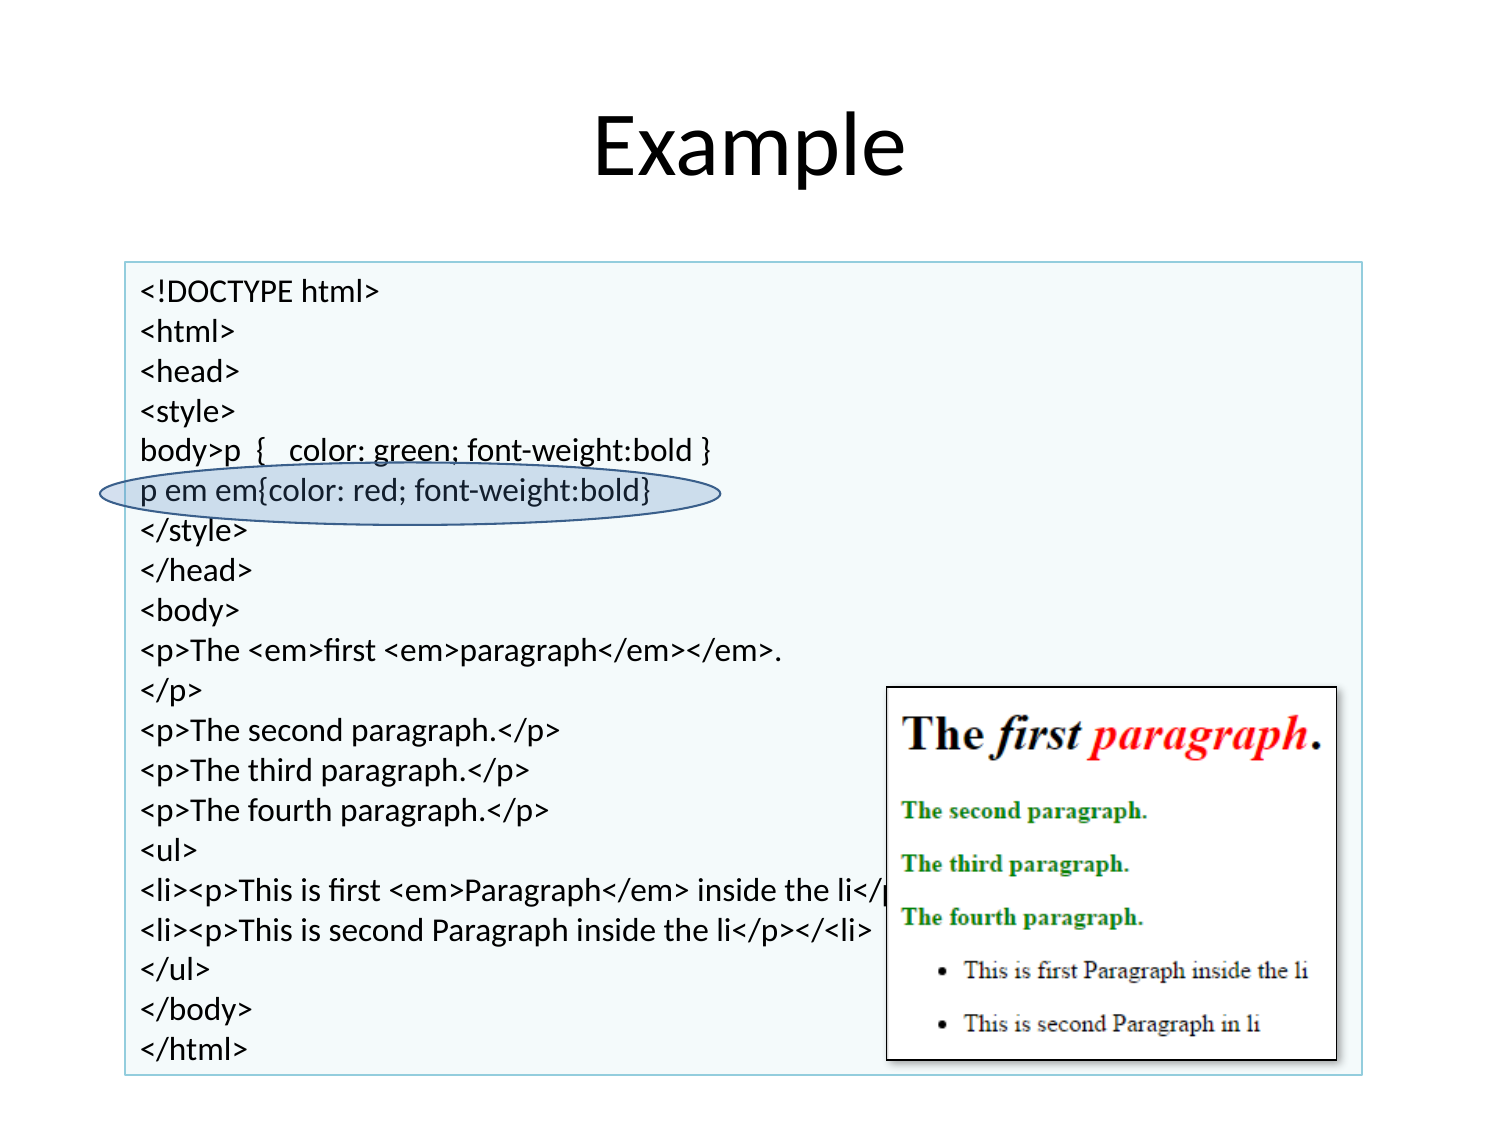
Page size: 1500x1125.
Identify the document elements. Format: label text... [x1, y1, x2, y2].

title Example [75, 45, 1425, 233]
text_box [97, 460, 723, 528]
text_box <!DOCTYPE html> <html> <head> <style> body>p { color: green; font-weight:bold } p em em{color: red; font-weight:bold} </style> </head> <body> <p>The <em>first <em>paragraph</em></em>. </p> <p>The second paragraph.</p> <p>The third paragraph.</p> <p>The fourth paragraph.</p> <ul> <li><p>This is first <em>Paragraph</em> inside the li</p></<li> <li><p>This is second Paragraph inside the li</p></<li> </ul> </body> </html> [125, 261, 1363, 1075]
picture [887, 687, 1337, 1060]
